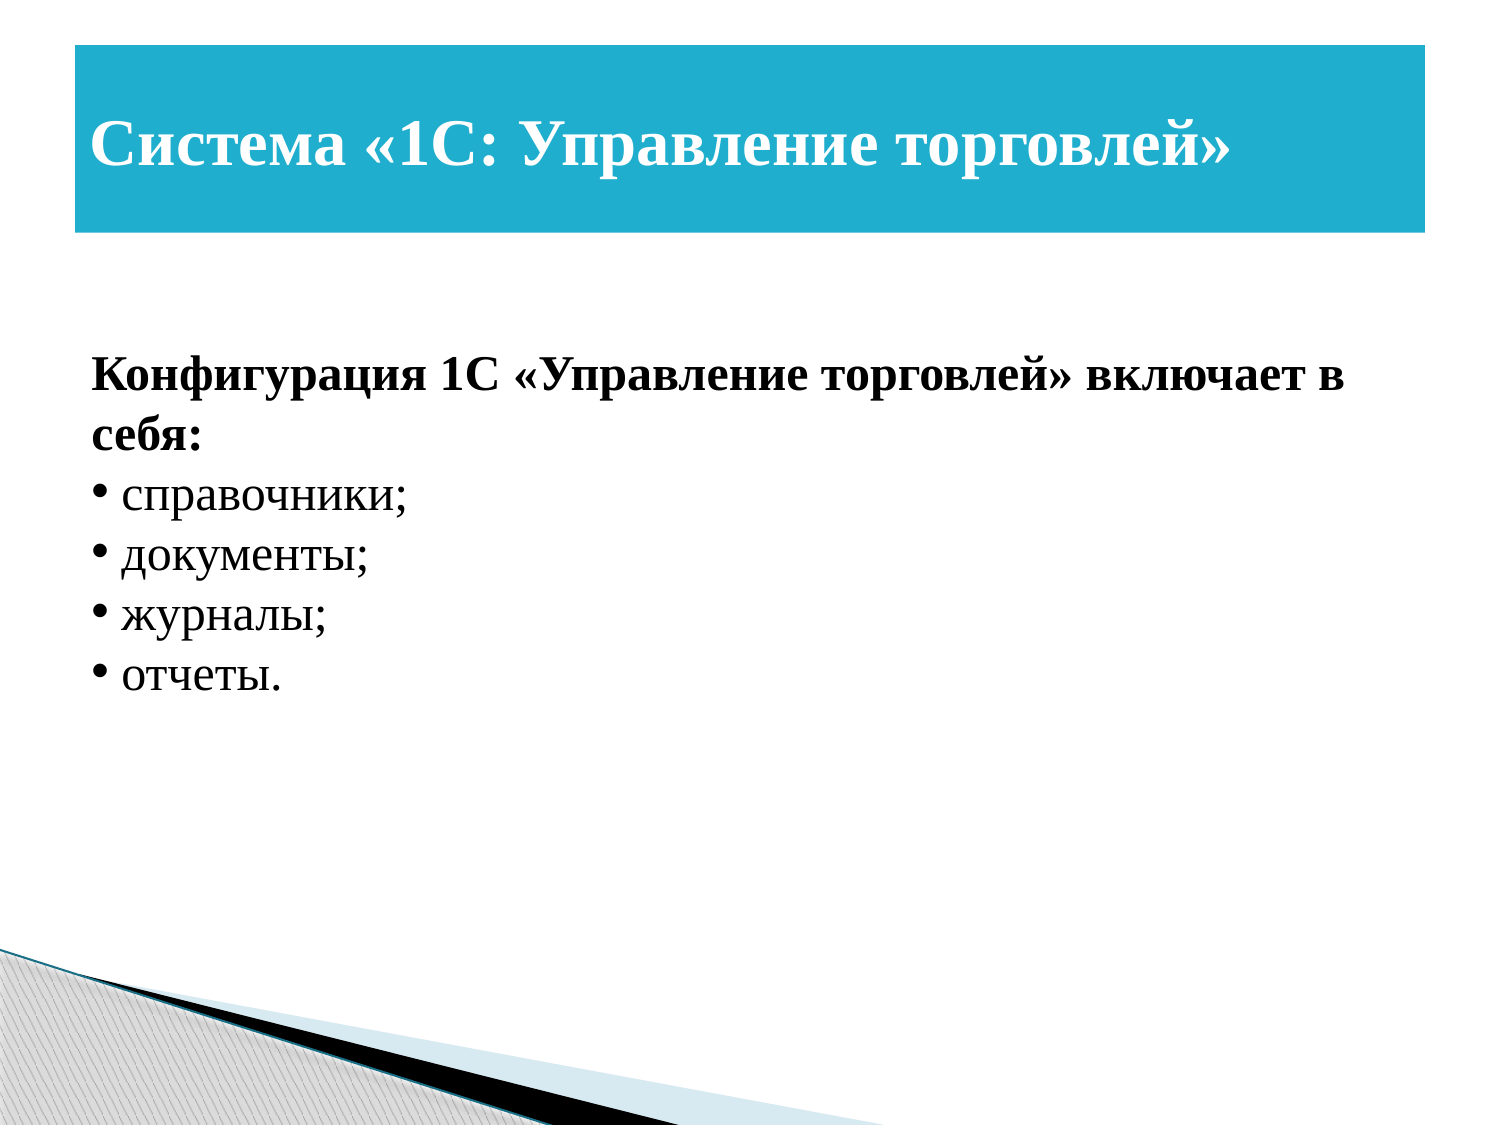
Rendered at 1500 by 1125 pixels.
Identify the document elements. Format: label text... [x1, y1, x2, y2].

text_box Конфигурация 1С «Управление торговлей» включает в себя: справочники; документы; журналы; отчеты. [76, 196, 1424, 905]
title Система «1C: Управление торговлей» [75, 45, 1425, 233]
